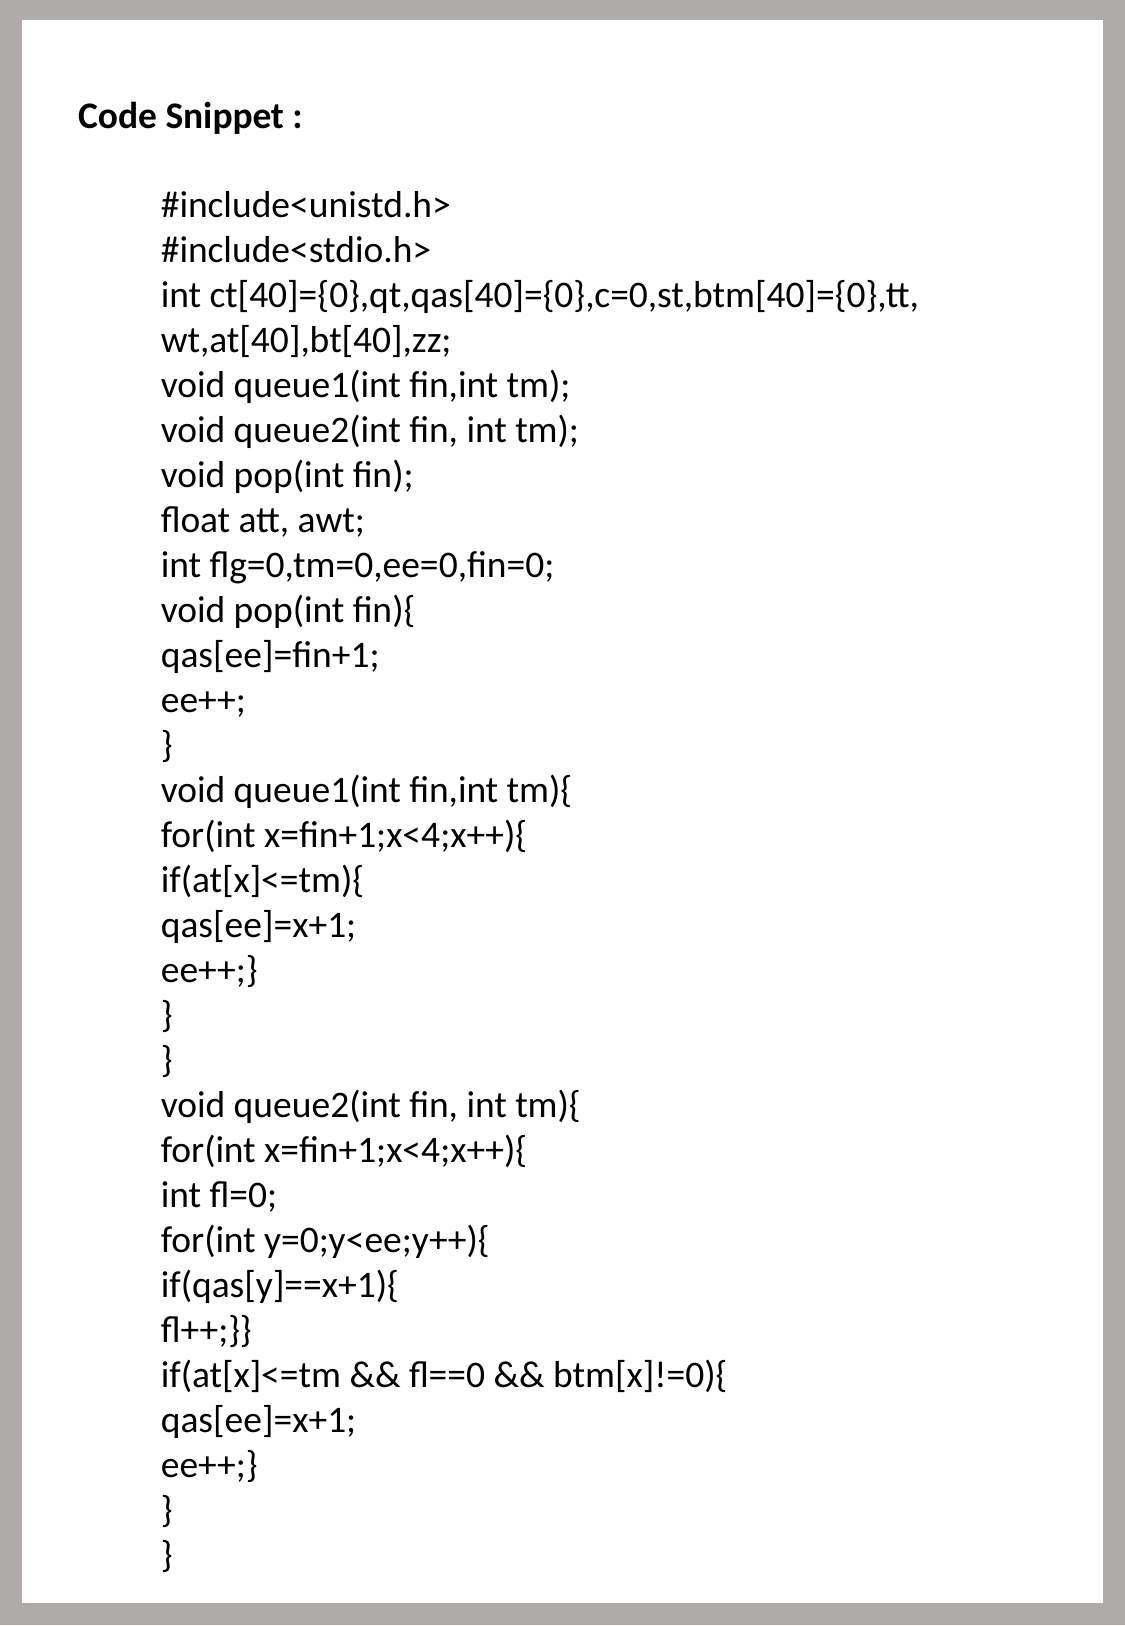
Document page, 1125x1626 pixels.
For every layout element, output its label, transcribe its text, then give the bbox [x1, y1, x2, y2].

text_box Code Snippet : [63, 84, 385, 144]
text_box [0, 0, 1125, 1625]
text_box #include<unistd.h> #include<stdio.h> int ct[40]={0},qt,qas[40]={0},c=0,st,btm[40]={0},tt, wt,at[40],bt[40],zz; void queue1(int fin,int tm); void queue2(int fin, int tm); void pop(int fin); float att, awt; int flg=0,tm=0,ee=0,fin=0; void pop(int fin){ qas[ee]=fin+1; ee++; } void queue1(int fin,int tm){ for(int x=fin+1;x<4;x++){ if(at[x]<=tm){ qas[ee]=x+1; ee++;} } } void queue2(int fin, int tm){ for(int x=fin+1;x<4;x++){ int fl=0; for(int y=0;y<ee;y++){ if(qas[y]==x+1){ fl++;}} if(at[x]<=tm && fl==0 && btm[x]!=0){ qas[ee]=x+1; ee++;} } } [145, 172, 980, 1583]
